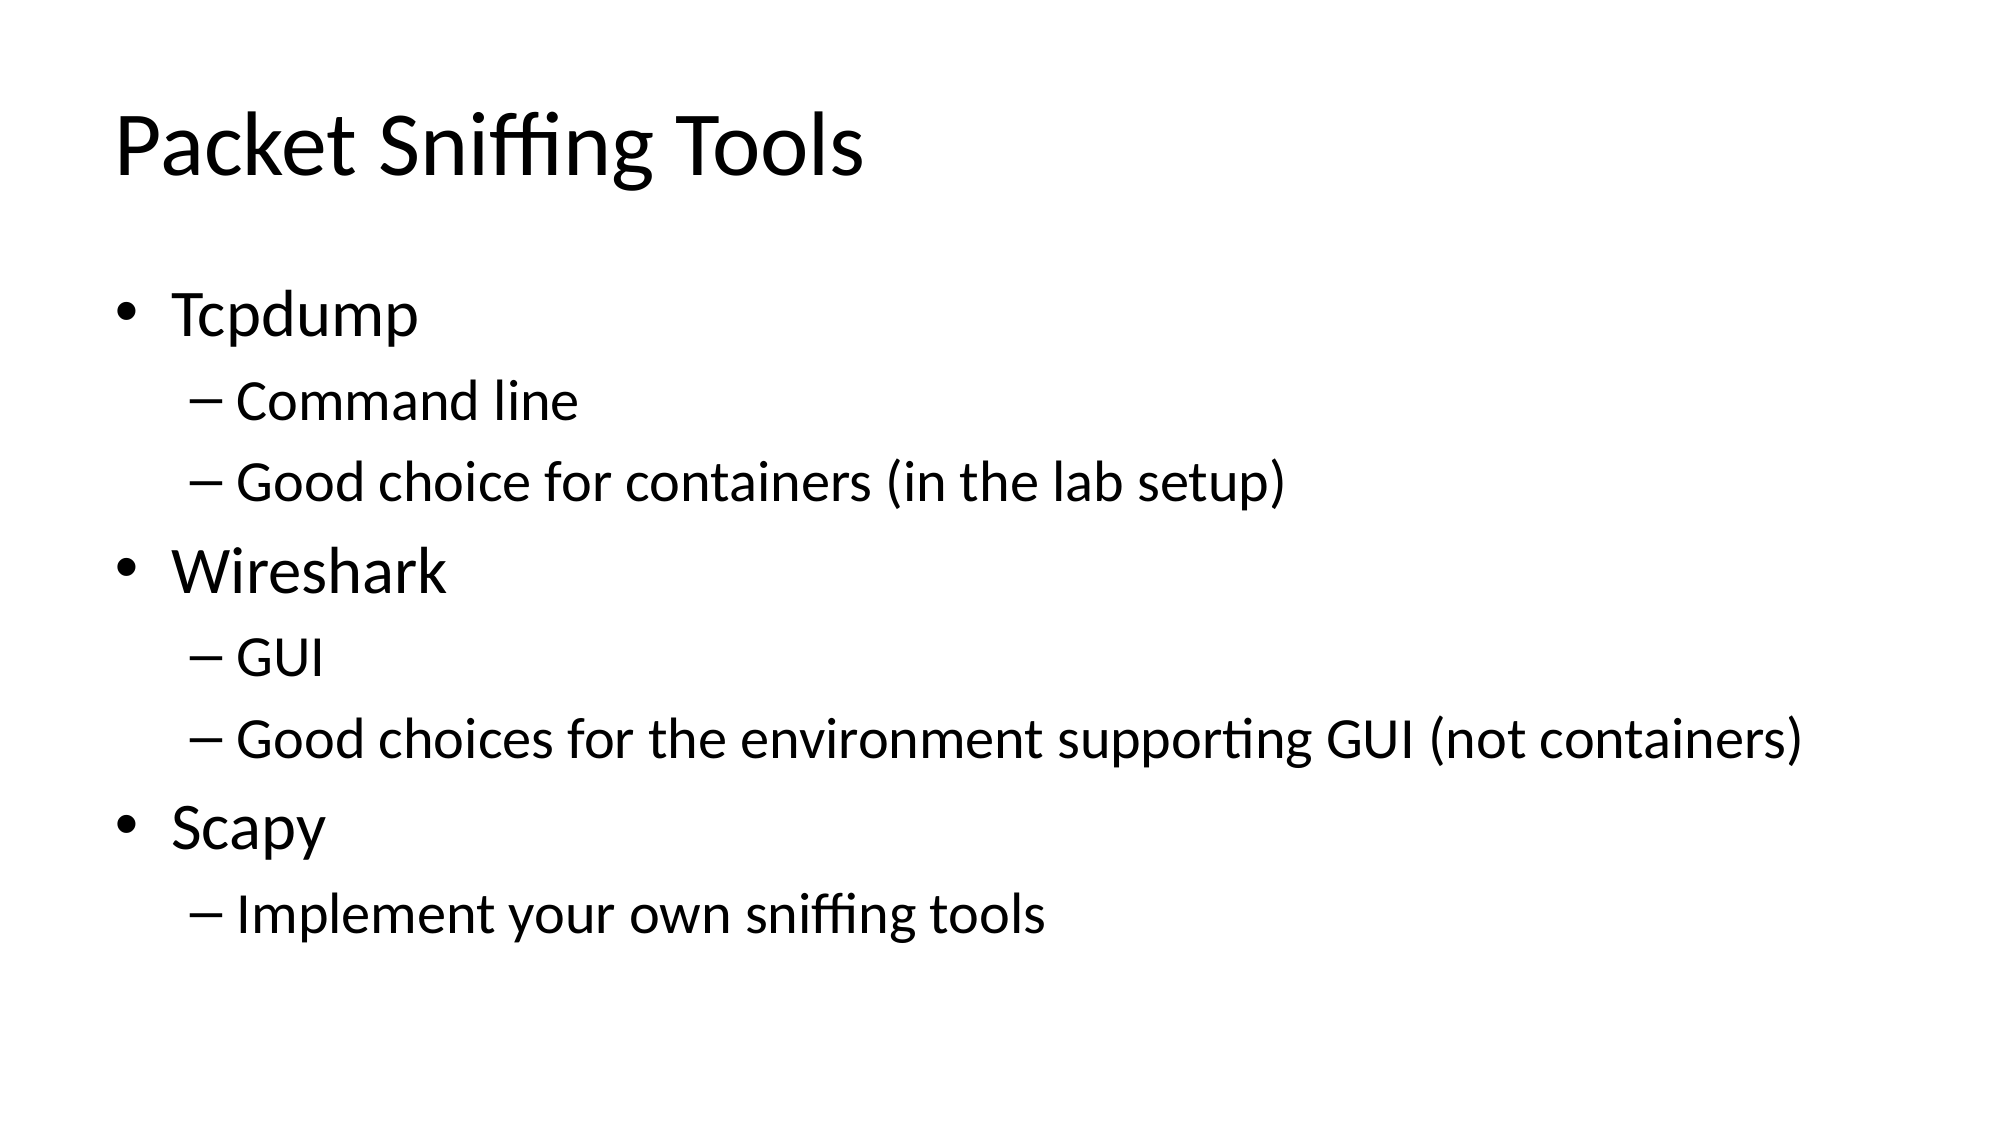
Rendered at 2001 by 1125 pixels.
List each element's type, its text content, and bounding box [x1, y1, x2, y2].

title Packet Sniffing Tools [99, 45, 1900, 233]
list Tcpdump Command line Good choice for containers (in the lab setup) Wireshark GUI Good choices for the environment supporting GUI (not containers) Scapy Implement your own sniffing tools [99, 262, 1900, 1005]
